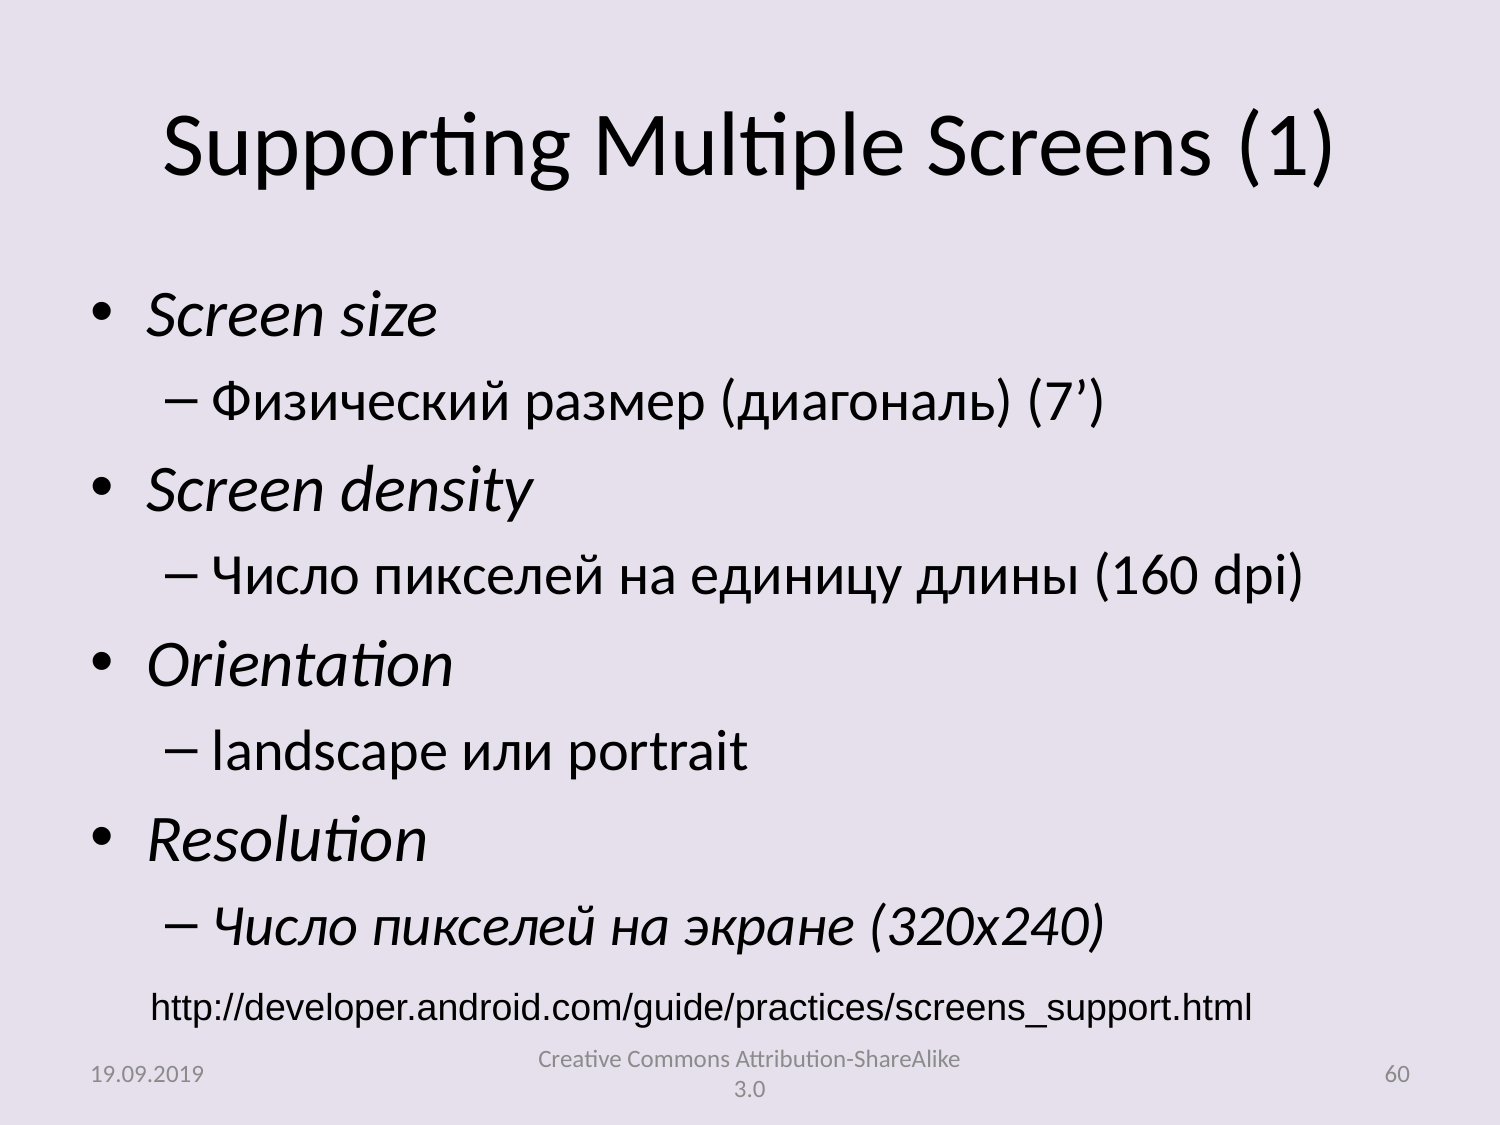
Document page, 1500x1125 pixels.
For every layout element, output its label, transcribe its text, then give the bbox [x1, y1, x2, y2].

list Screen size Физический размер (диагональ) (7’) Screen density Число пикселей на единицу длины (160 dpi) Orientation landscape или portrait Resolution Число пикселей на экране (320x240) [74, 262, 1426, 1006]
slide_number 60 [1074, 1042, 1425, 1103]
title Supporting Multiple Screens (1) [74, 44, 1426, 233]
text_box http://developer.android.com/guide/practices/screens_support.html [135, 976, 1376, 1036]
footer Creative Commons Attribution-ShareAlike 3.0 [512, 1042, 988, 1103]
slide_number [75, 1042, 425, 1103]
